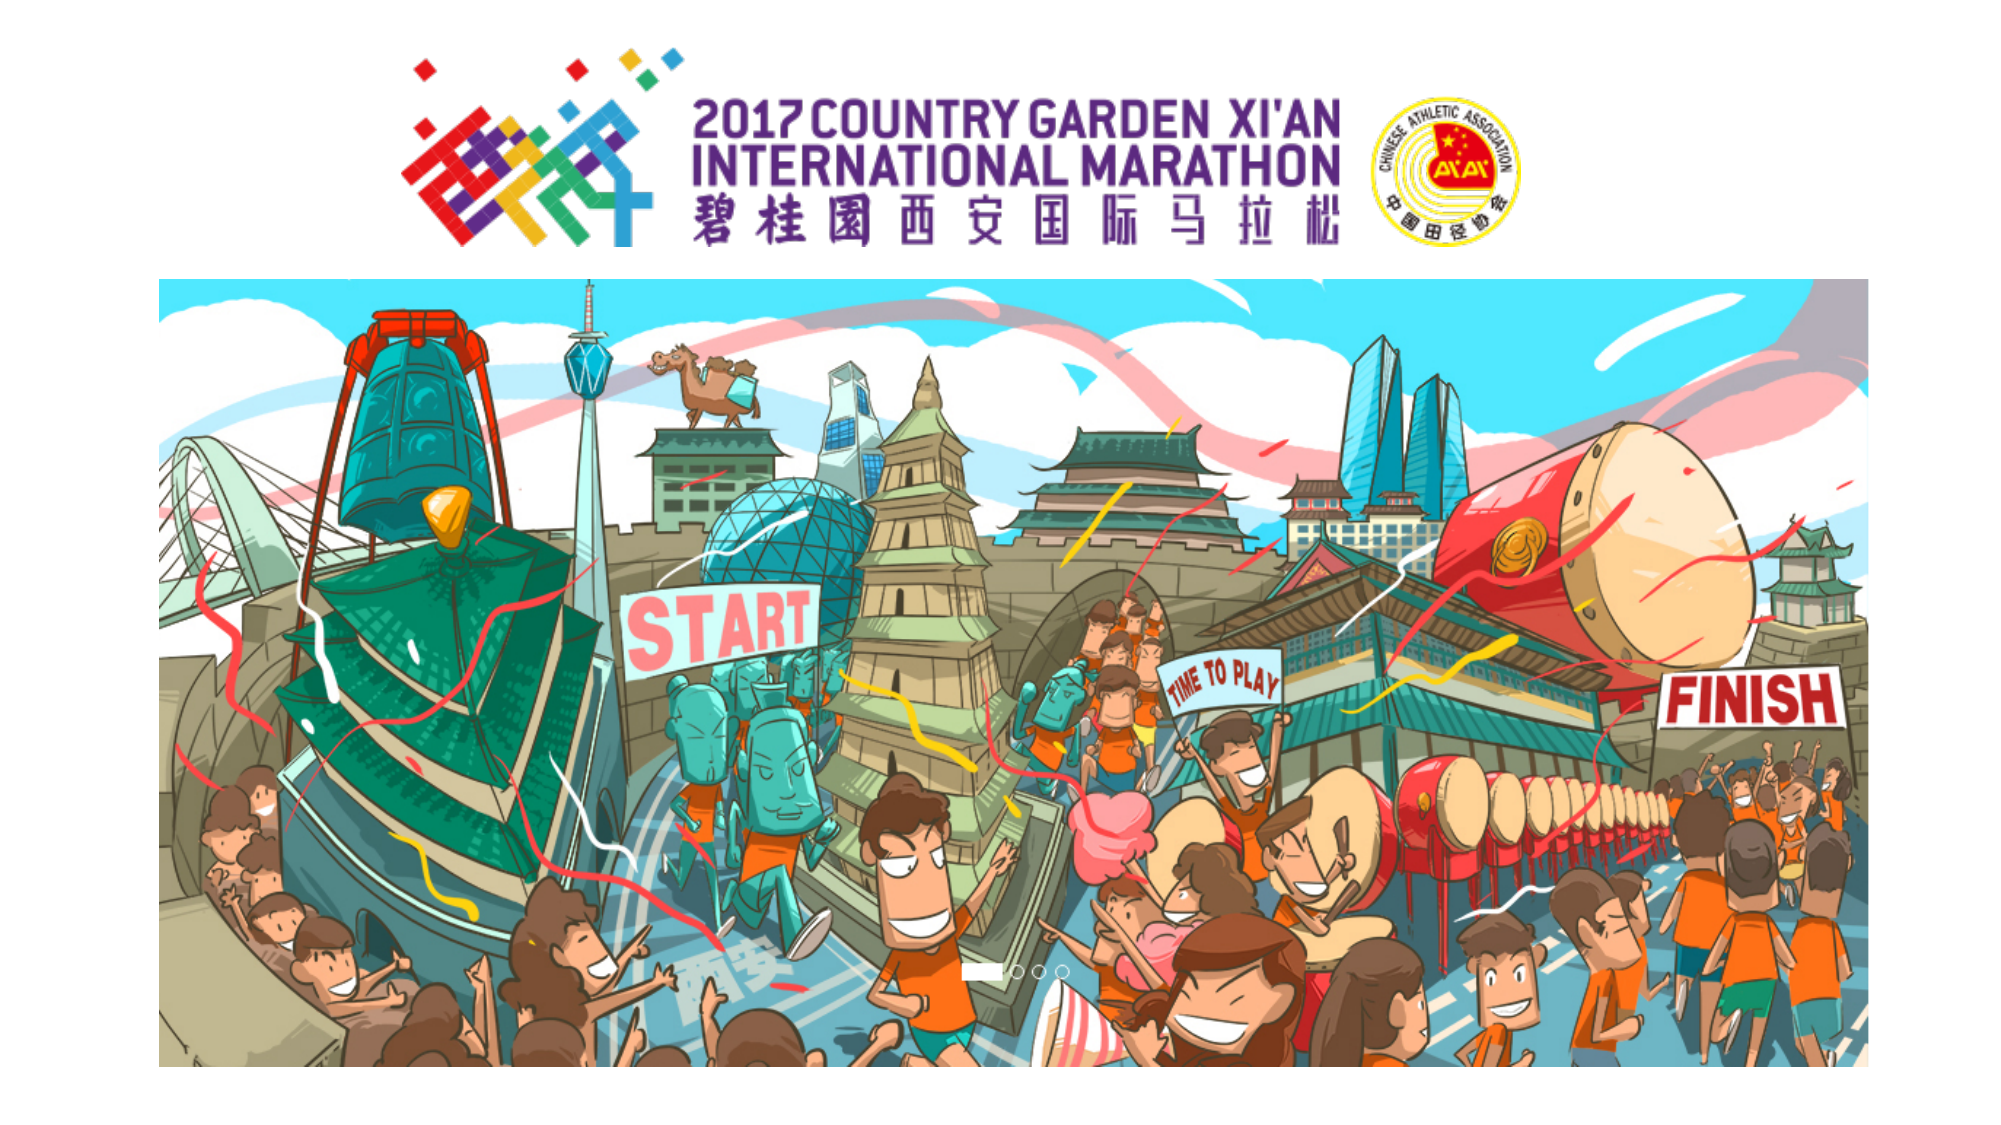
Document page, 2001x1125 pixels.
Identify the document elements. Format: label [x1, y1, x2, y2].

picture [401, 46, 1521, 247]
picture [159, 279, 1870, 1067]
